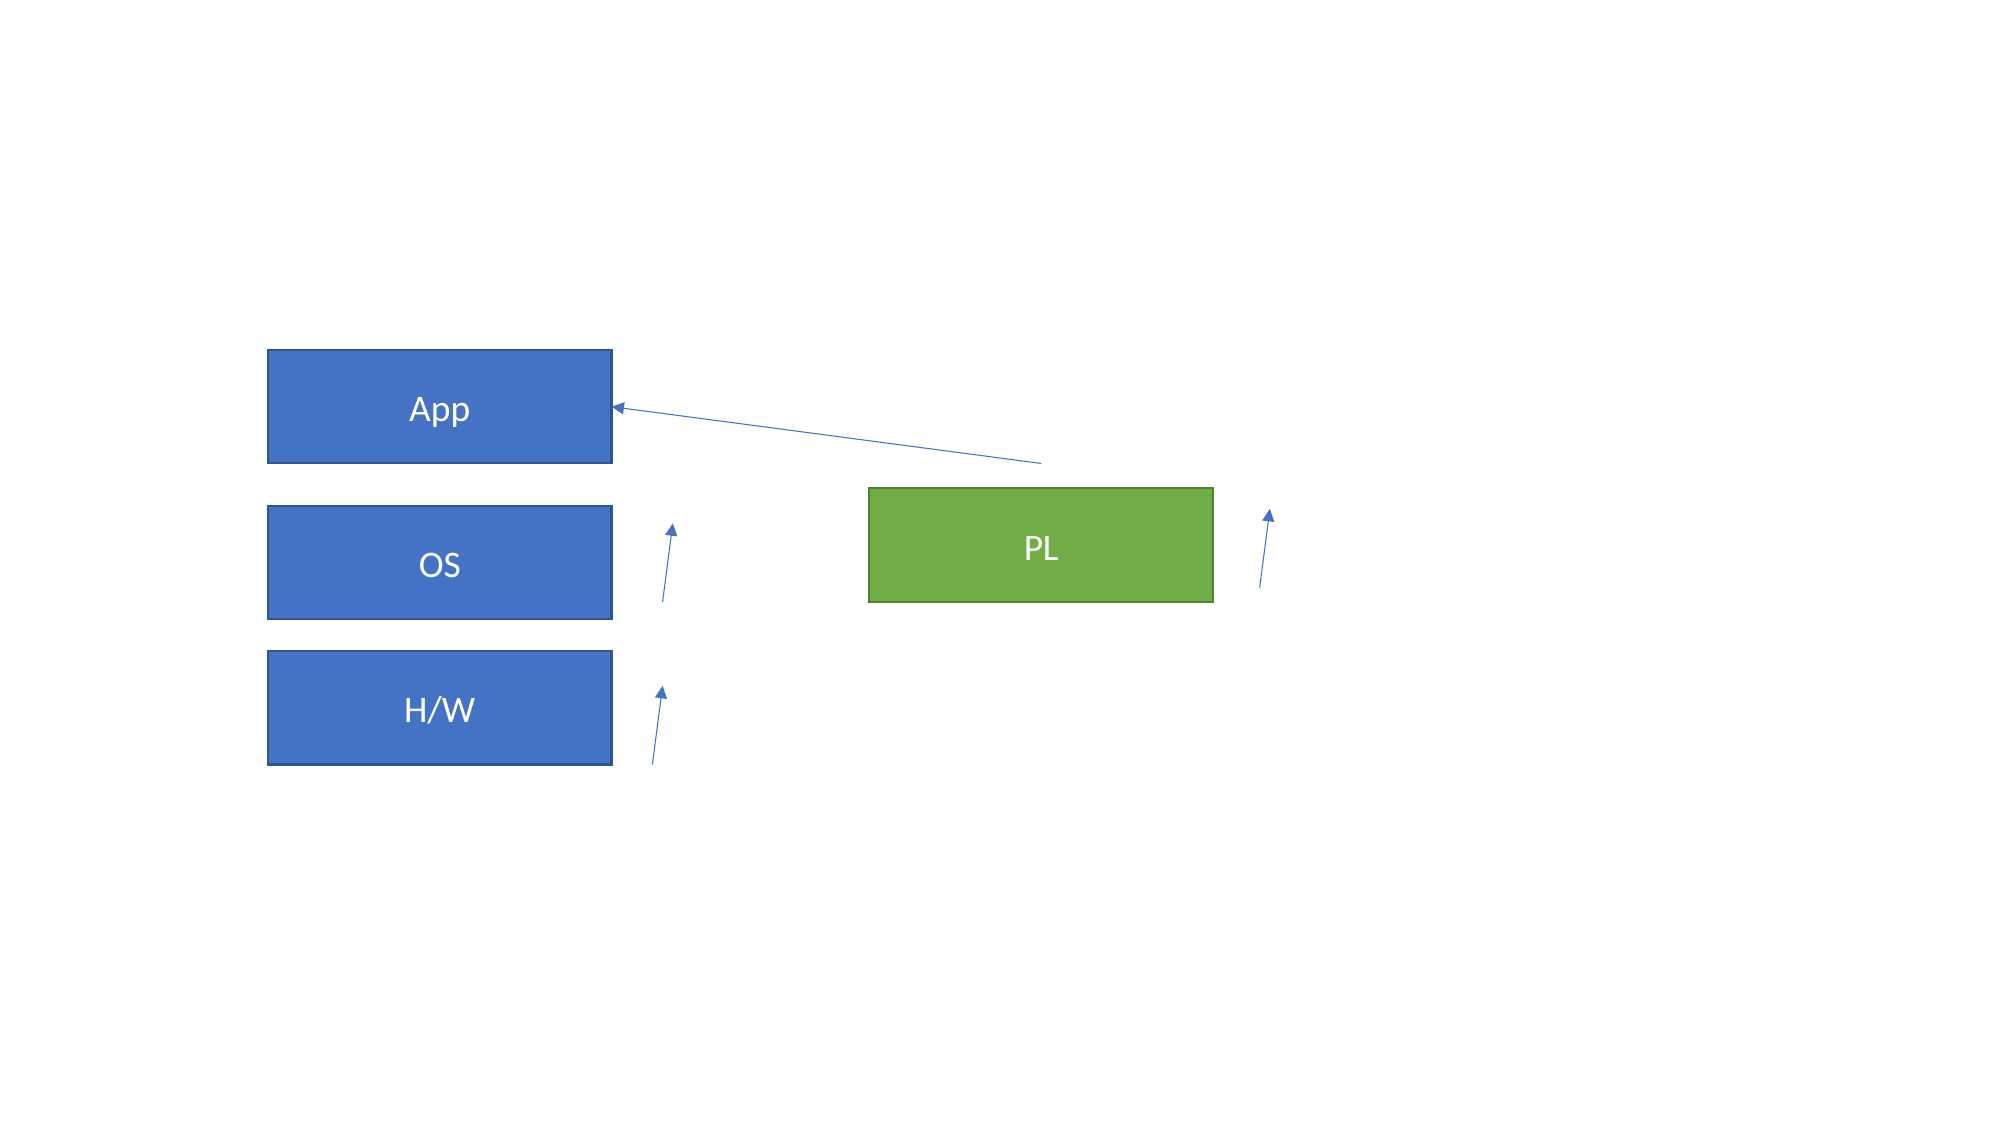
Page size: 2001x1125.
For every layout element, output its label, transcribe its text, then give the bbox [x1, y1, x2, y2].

text_box PL [868, 487, 1214, 603]
text_box H/W [267, 650, 613, 766]
text_box OS [267, 505, 613, 620]
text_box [652, 685, 663, 765]
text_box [662, 523, 673, 602]
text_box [1259, 508, 1270, 588]
text_box App [267, 349, 613, 464]
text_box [611, 406, 1042, 464]
